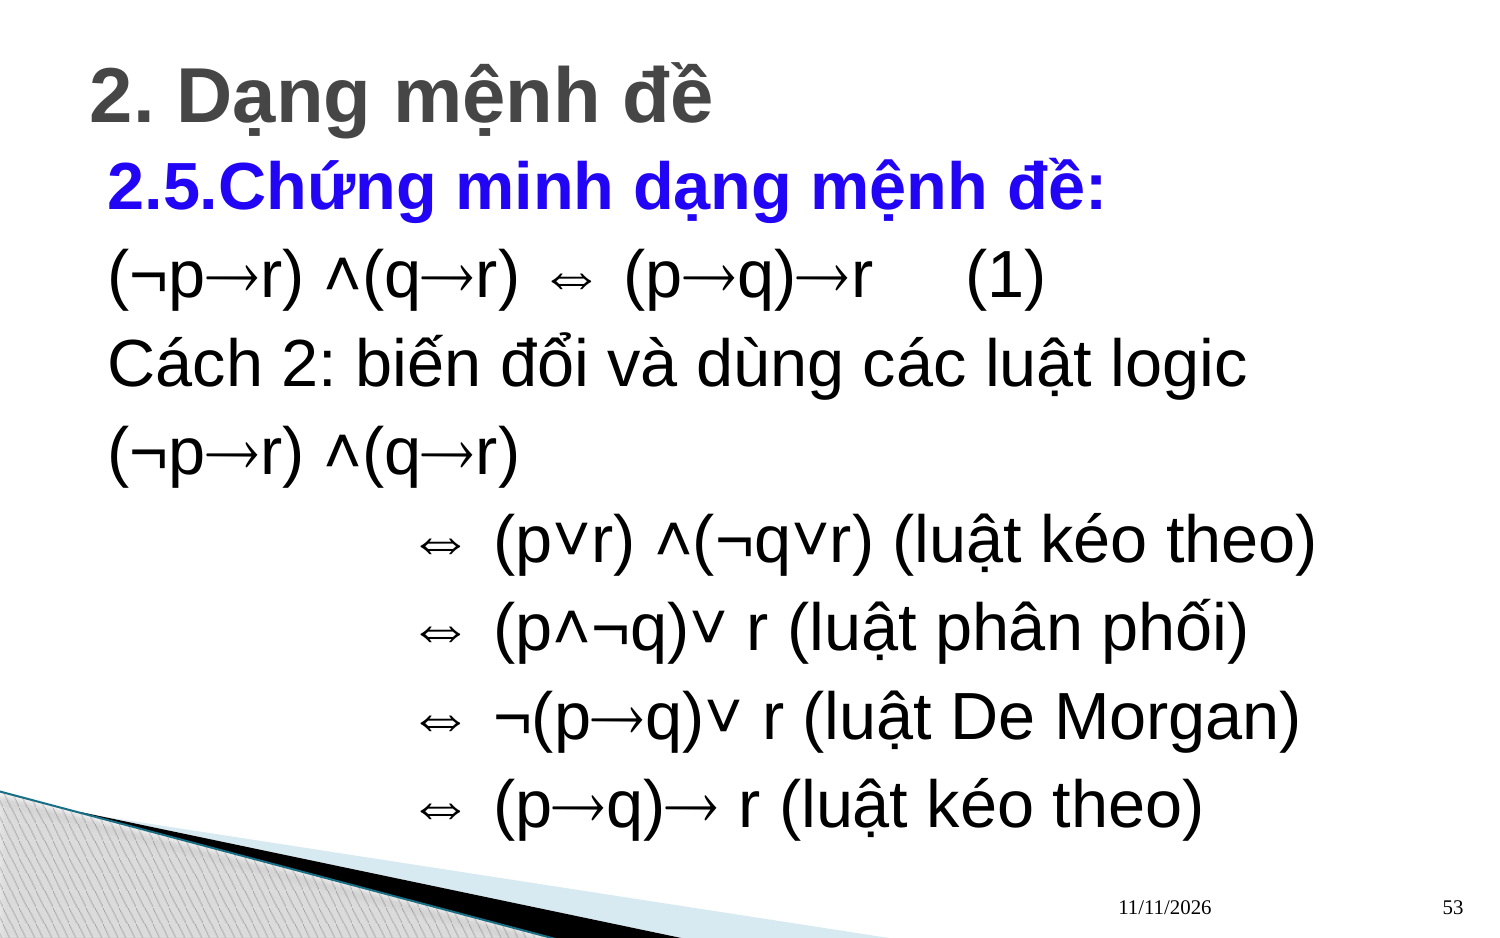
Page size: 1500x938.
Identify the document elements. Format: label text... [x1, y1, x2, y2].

slide_number 53 [1418, 875, 1479, 926]
list 2.5.Chứng minh dạng mệnh đề: (¬pr) ˄(qr) ⇔ (pq)r (1) Cách 2: biến đổi và dùng các luật logic (¬pr) ˄(qr) ⇔ (p˅r) ˄(¬q˅r) (luật kéo theo) ⇔ (p˄¬q)˅ r (luật phân phối) ⇔ ¬(pq)˅ r (luật De Morgan) ⇔ (pq) r (luật kéo theo) [75, 135, 1450, 896]
title 2. Dạng mệnh đề [75, 37, 1425, 146]
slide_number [1103, 875, 1418, 926]
